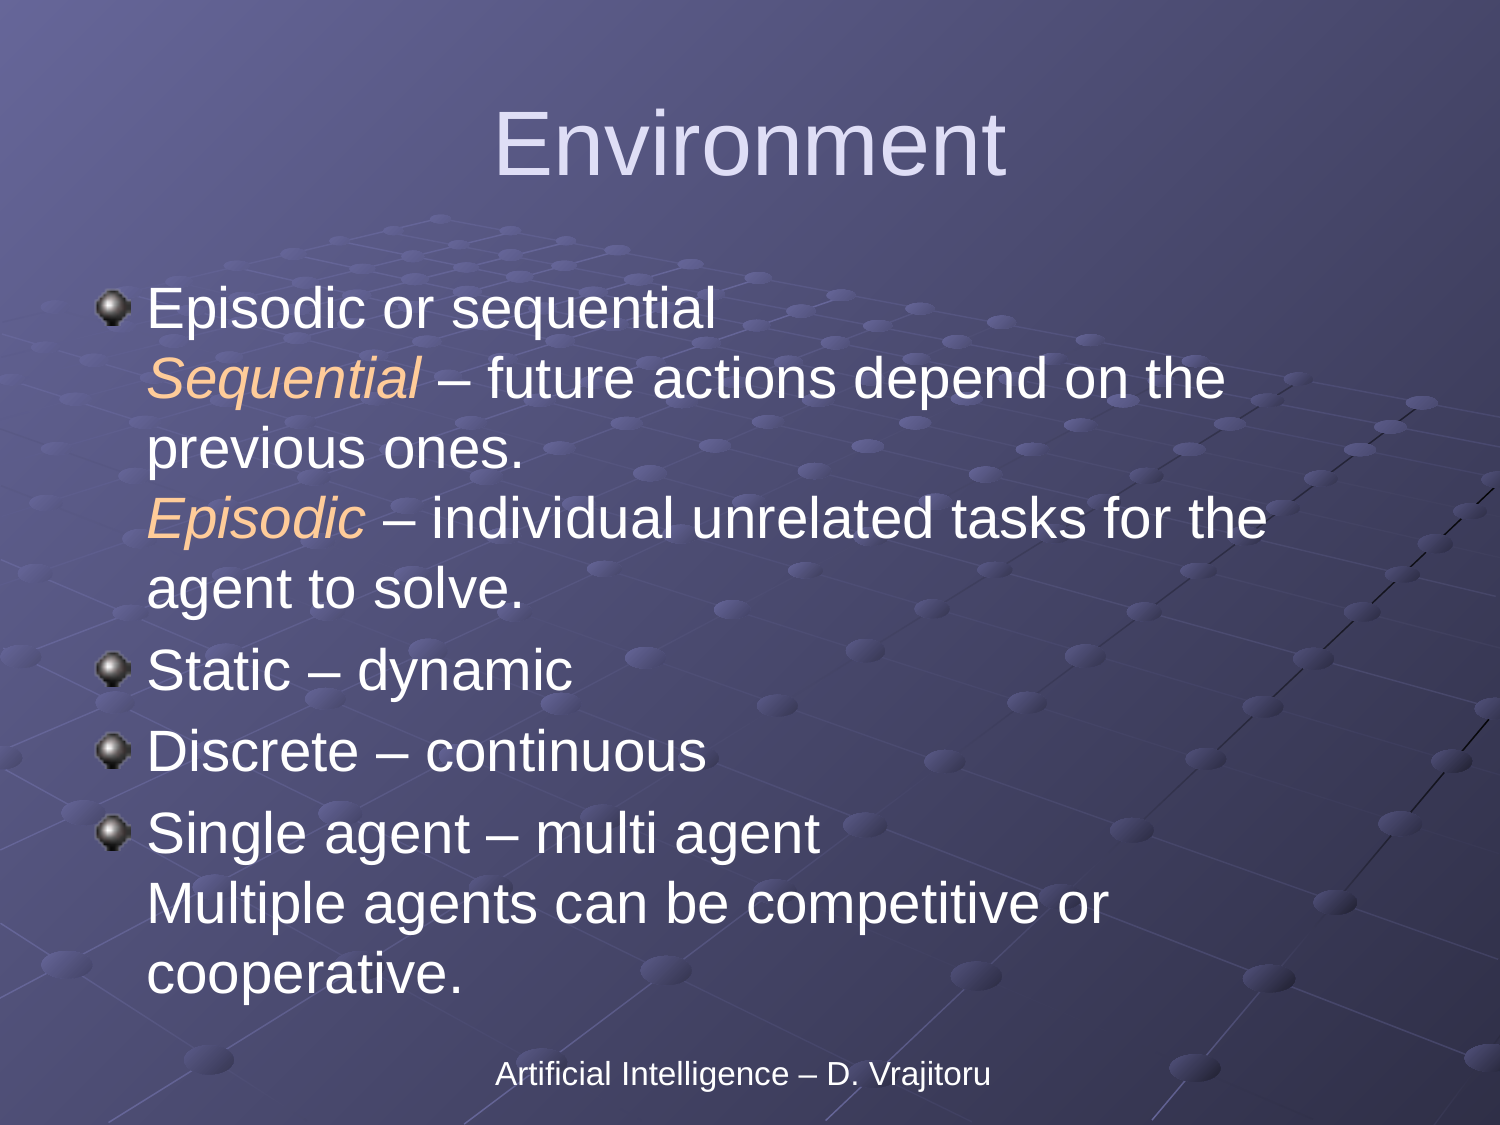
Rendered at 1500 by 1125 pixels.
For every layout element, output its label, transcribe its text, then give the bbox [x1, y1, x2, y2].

picture [90, 809, 131, 851]
picture [90, 284, 131, 326]
list Episodic or sequential Sequential – future actions depend on the previous ones. Episodic – individual unrelated tasks for the agent to solve. Static – dynamic Discrete – continuous Single agent – multi agent Multiple agents can be competitive or cooperative. [74, 262, 1426, 1007]
picture [90, 727, 131, 769]
title Environment [74, 44, 1426, 233]
picture [90, 646, 131, 687]
footer Artificial Intelligence – D. Vrajitoru [462, 1023, 1026, 1100]
